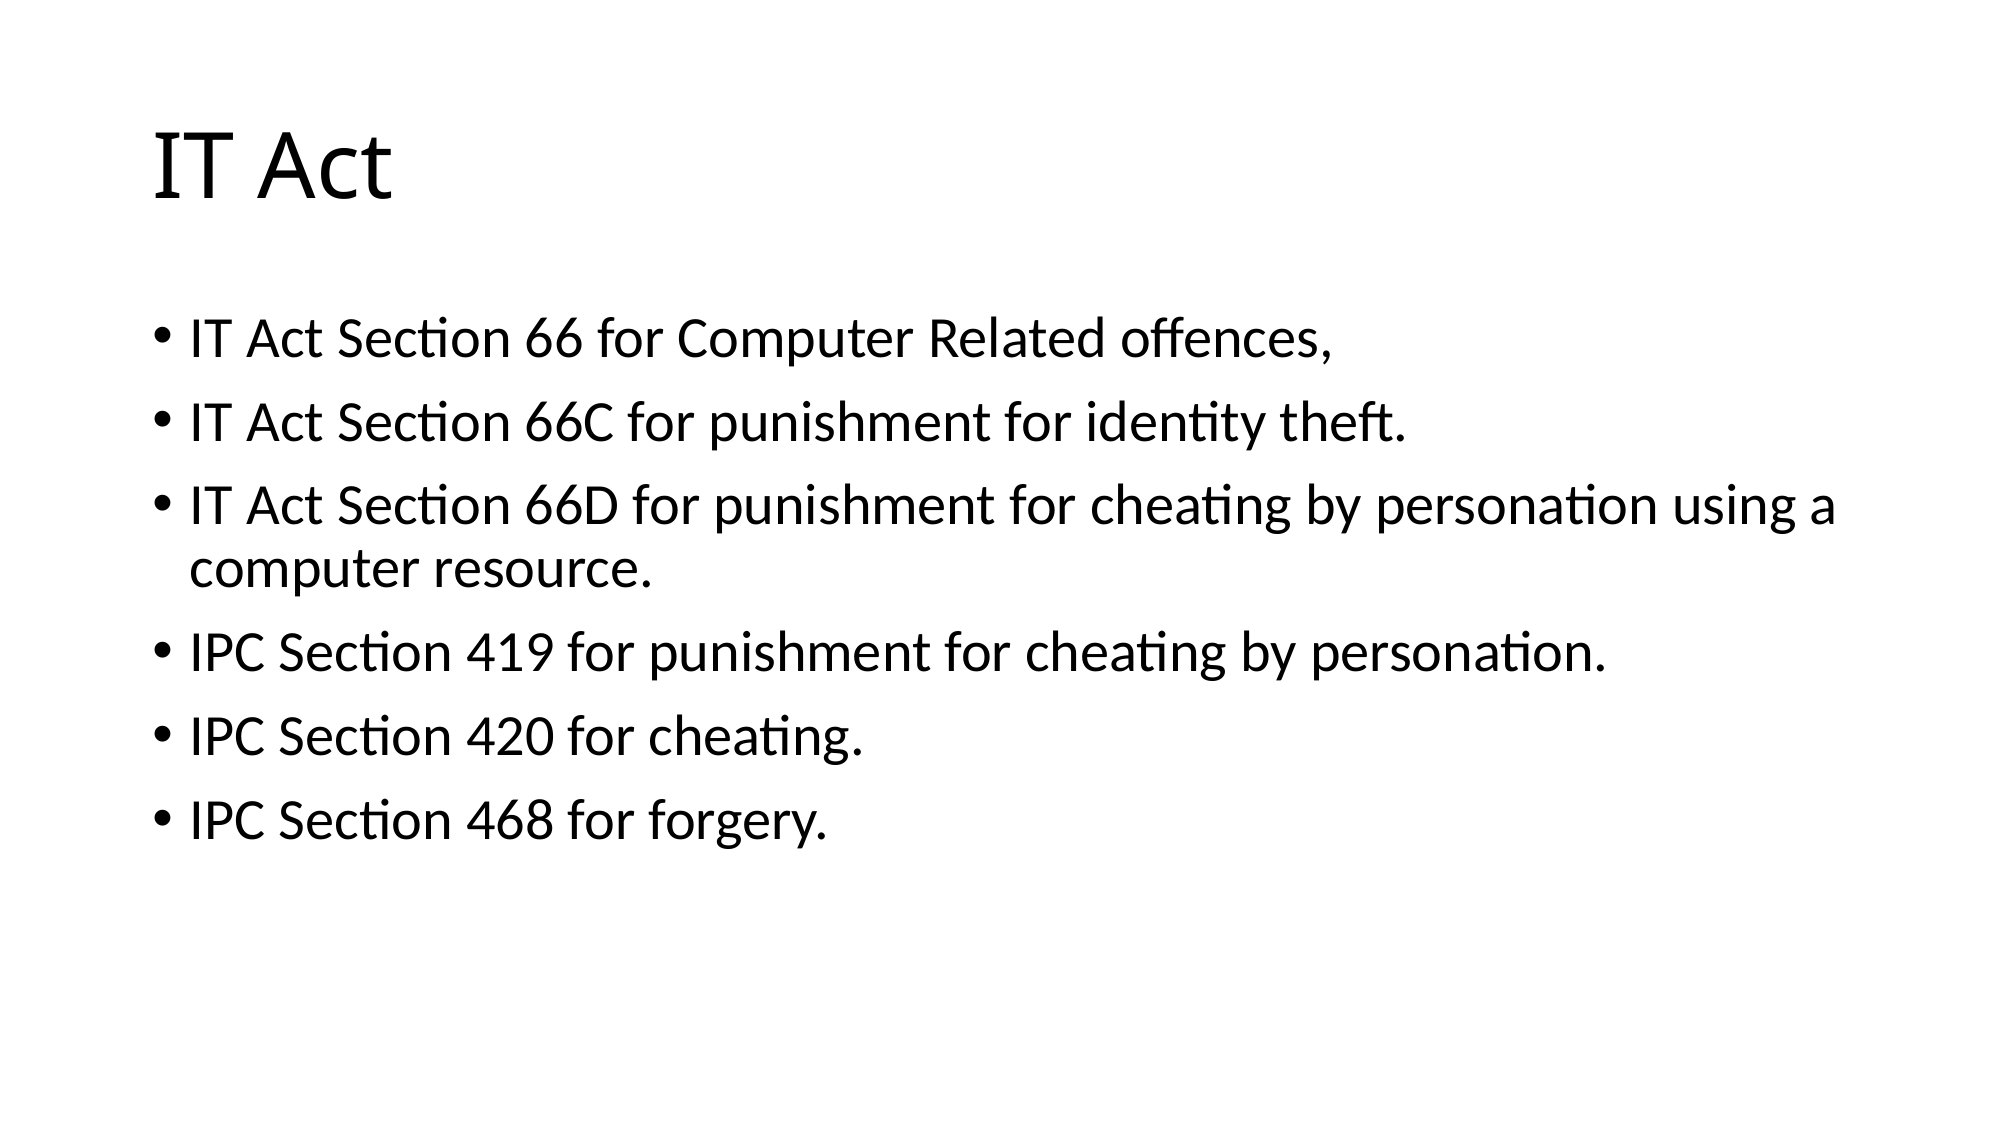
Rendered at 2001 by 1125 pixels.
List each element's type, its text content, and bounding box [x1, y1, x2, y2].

title IT Act [137, 59, 1863, 278]
list IT Act Section 66 for Computer Related offences, IT Act Section 66C for punishment for identity theft. IT Act Section 66D for punishment for cheating by personation using a computer resource. IPC Section 419 for punishment for cheating by personation. IPC Section 420 for cheating. IPC Section 468 for forgery. [137, 299, 1863, 1014]
